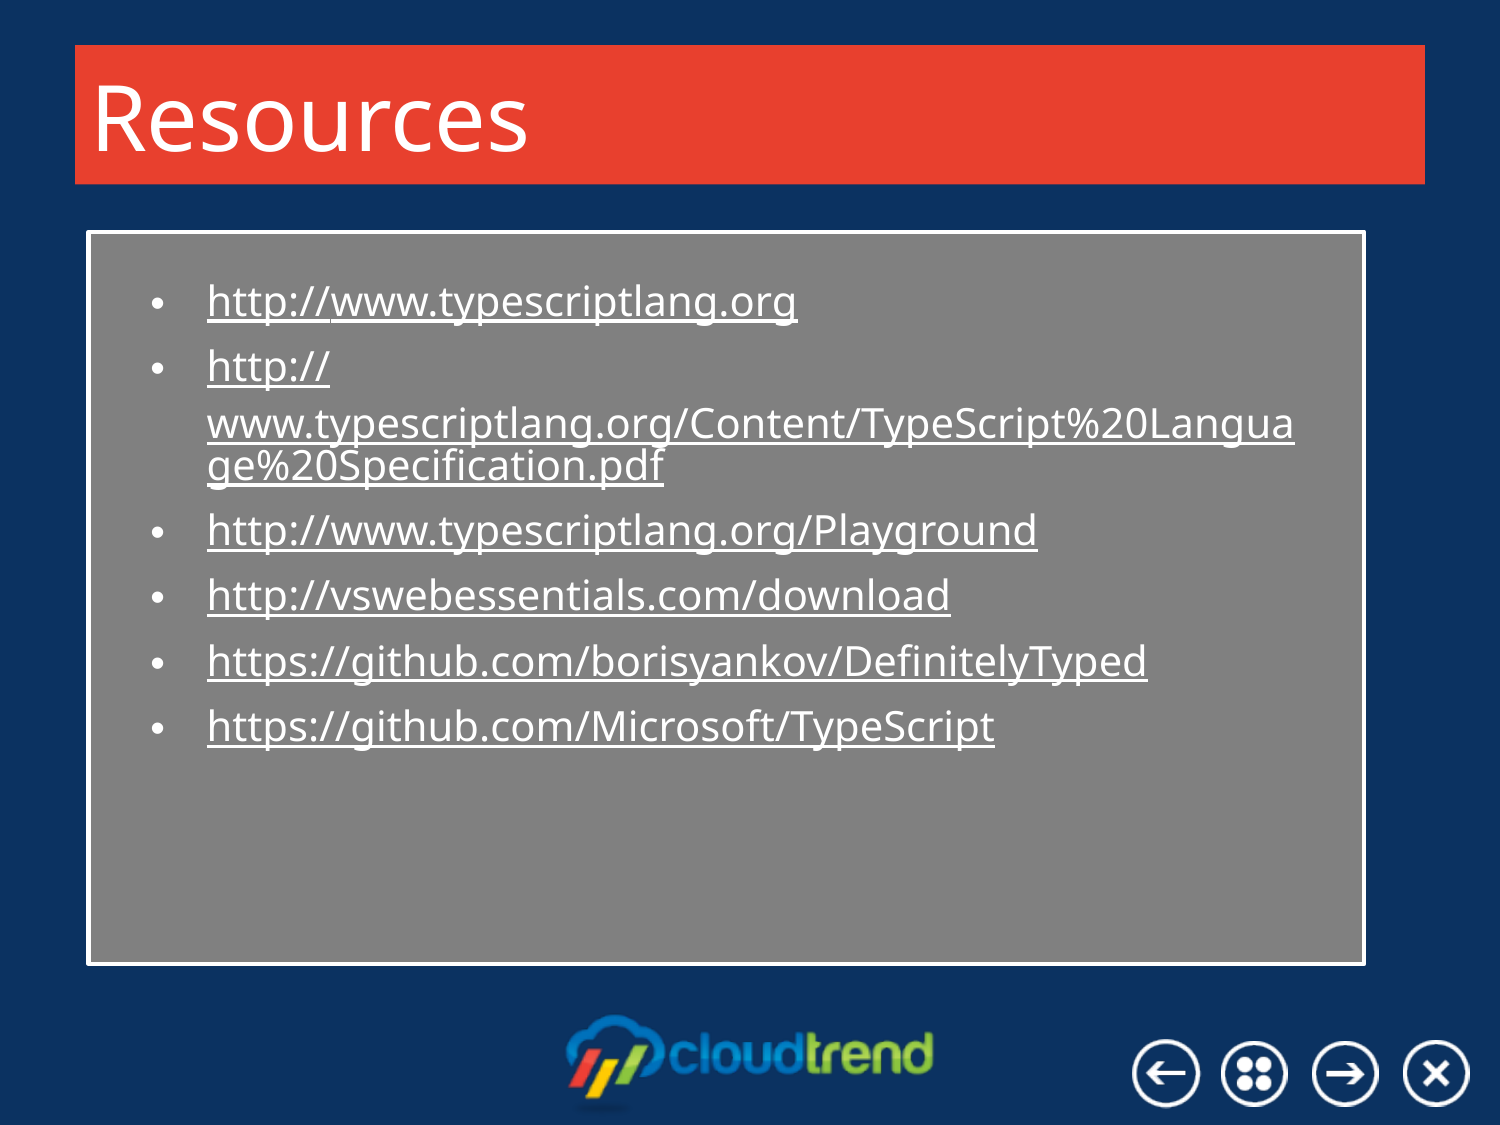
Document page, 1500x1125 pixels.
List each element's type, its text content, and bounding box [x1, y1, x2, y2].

text_box [86, 230, 1366, 966]
picture [1403, 1040, 1470, 1107]
text_box http://www.typescriptlang.org http://www.typescriptlang.org/Content/TypeScript%20Language%20Specification.pdf http://www.typescriptlang.org/Playground http://vswebessentials.com/download https://github.com/borisyankov/DefinitelyTyped https://github.com/Microsoft/TypeScript [135, 267, 1317, 904]
picture [1221, 1041, 1288, 1107]
title Resources [75, 45, 1425, 185]
picture [1312, 1041, 1379, 1107]
picture [1132, 1039, 1202, 1109]
picture [552, 1006, 948, 1125]
